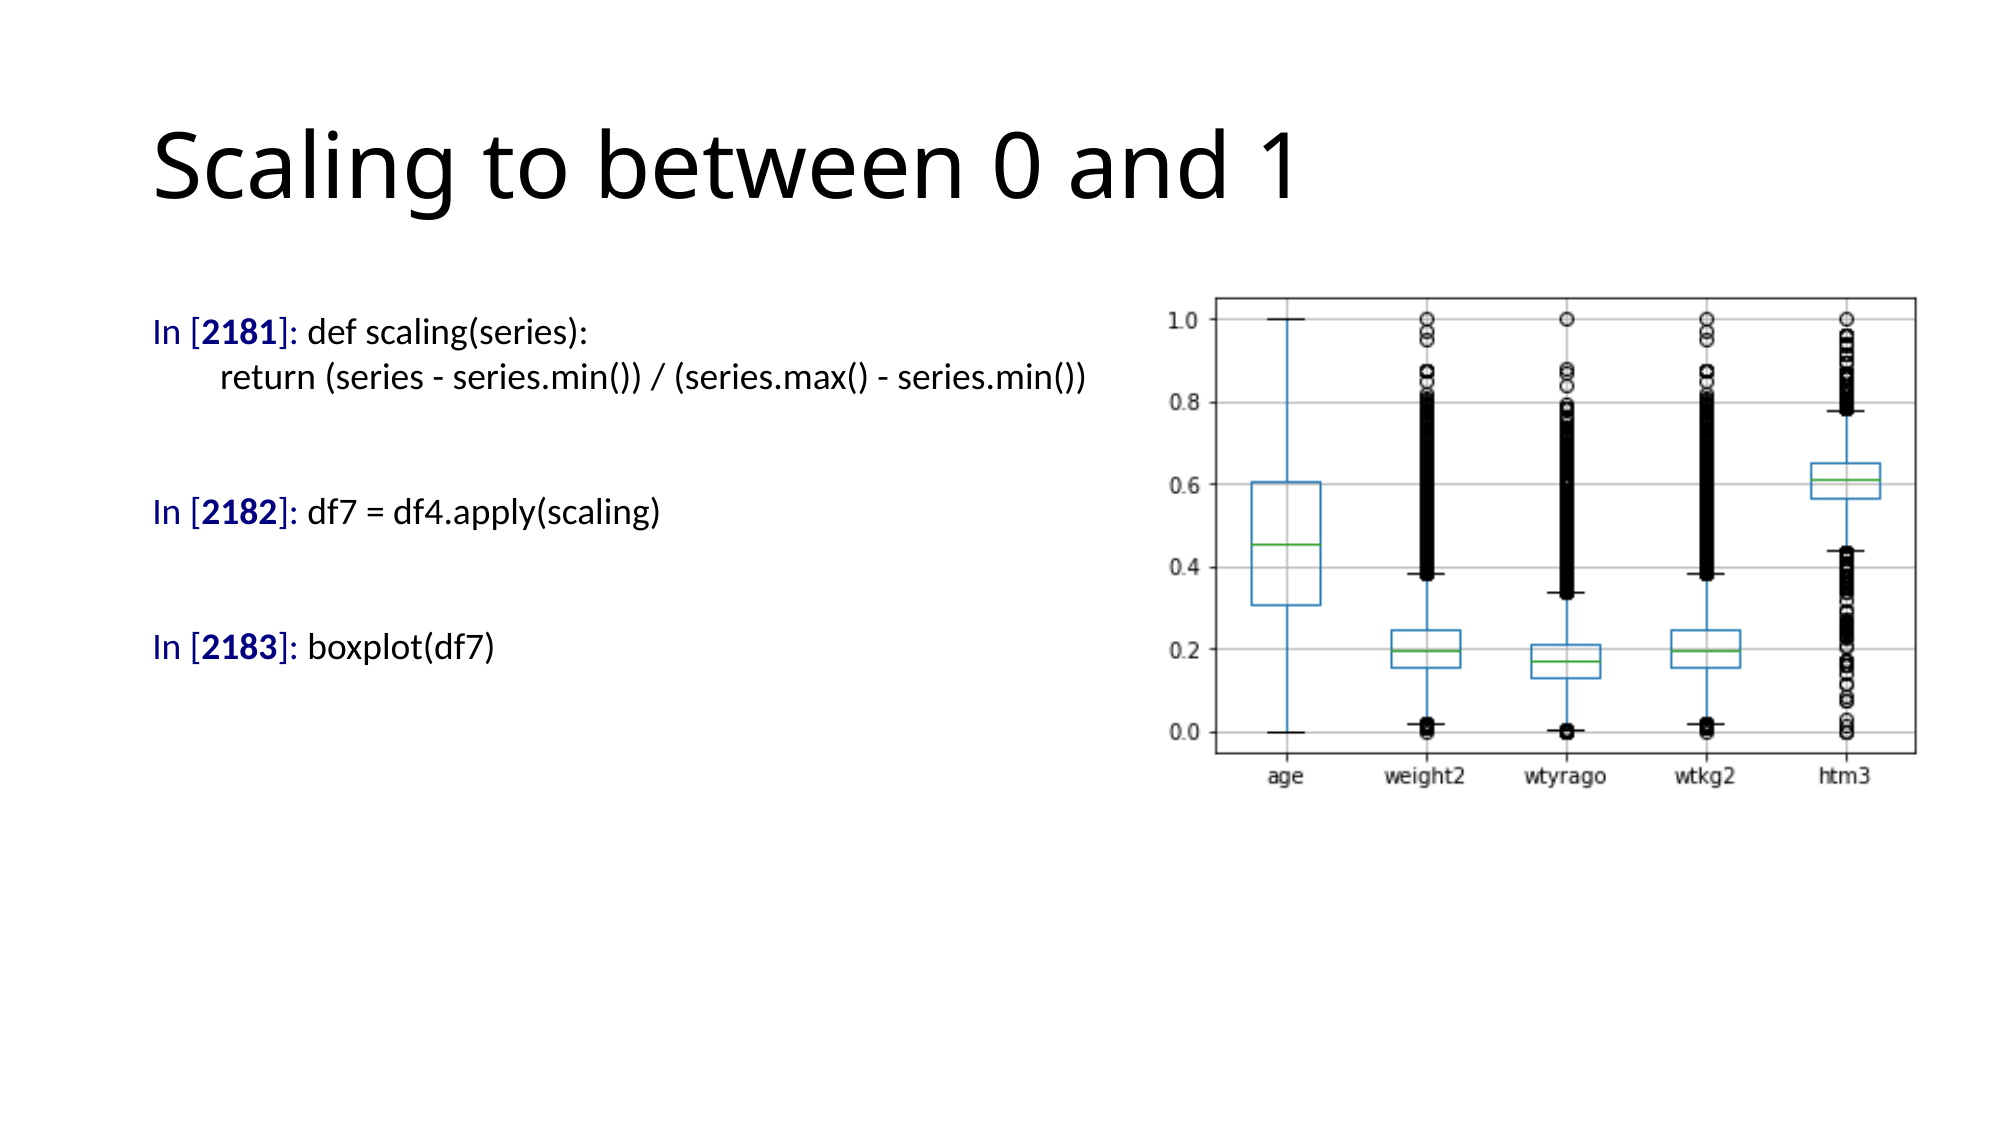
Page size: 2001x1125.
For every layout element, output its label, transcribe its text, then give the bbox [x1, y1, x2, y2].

title Scaling to between 0 and 1 [137, 59, 1863, 278]
picture [1153, 277, 1936, 803]
text_box In [2181]: def scaling(series): return (series - series.min()) / (series.max() - series.min()) In [2182]: df7 = df4.apply(scaling) In [2183]: boxplot(df7) [137, 299, 1138, 675]
